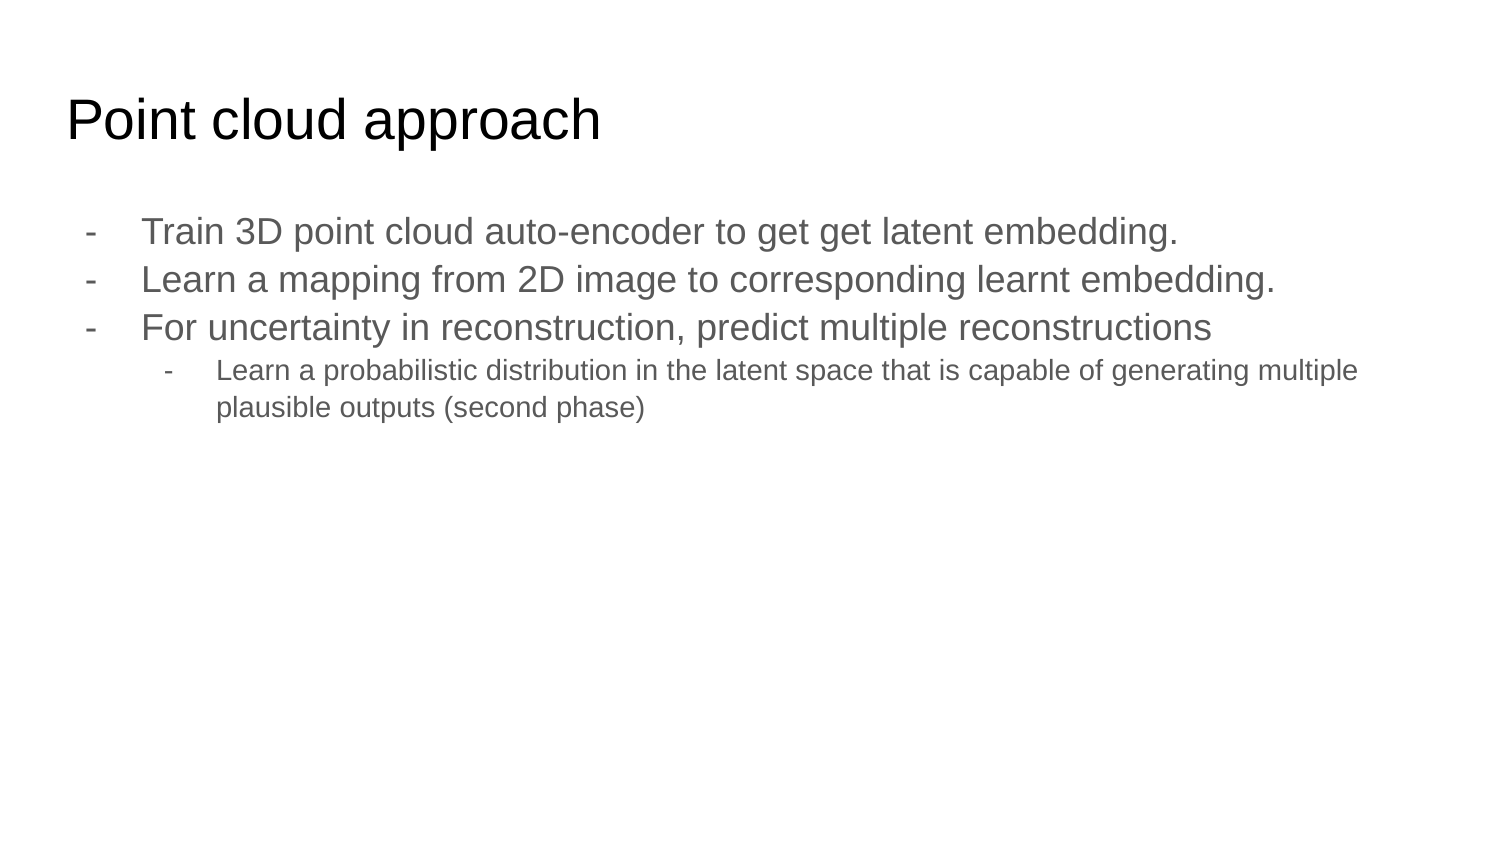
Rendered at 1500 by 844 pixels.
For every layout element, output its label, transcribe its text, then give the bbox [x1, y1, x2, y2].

title Point cloud approach [51, 72, 1449, 167]
list Train 3D point cloud auto-encoder to get get latent embedding. Learn a mapping from 2D image to corresponding learnt embedding. For uncertainty in reconstruction, predict multiple reconstructions Learn a probabilistic distribution in the latent space that is capable of generating multiple plausible outputs (second phase) [51, 189, 1449, 750]
